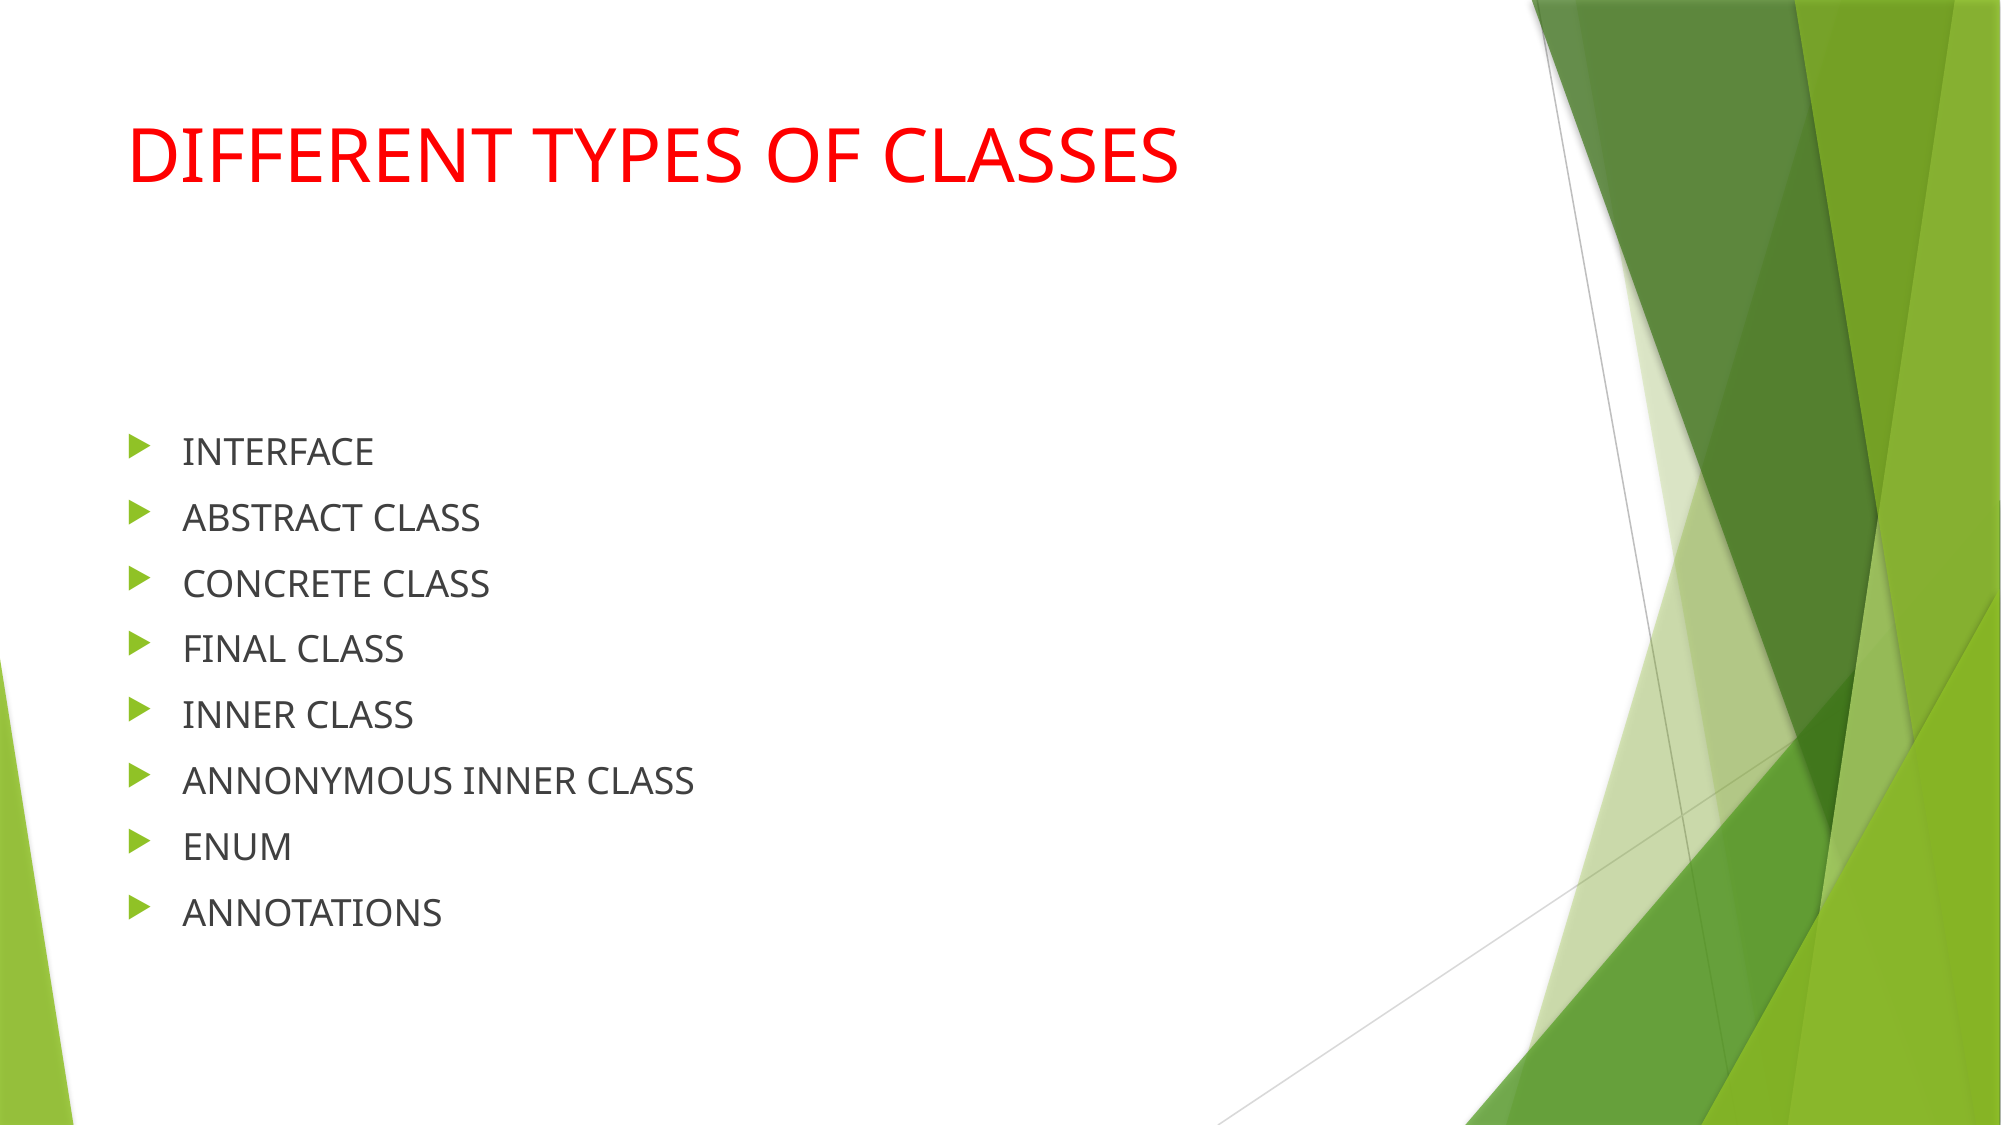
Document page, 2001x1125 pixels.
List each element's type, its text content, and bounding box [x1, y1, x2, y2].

title DIFFERENT TYPES OF CLASSES [111, 99, 1522, 317]
list INTERFACE ABSTRACT CLASS CONCRETE CLASS FINAL CLASS INNER CLASS ANNONYMOUS INNER CLASS ENUM ANNOTATIONS [111, 354, 1522, 992]
